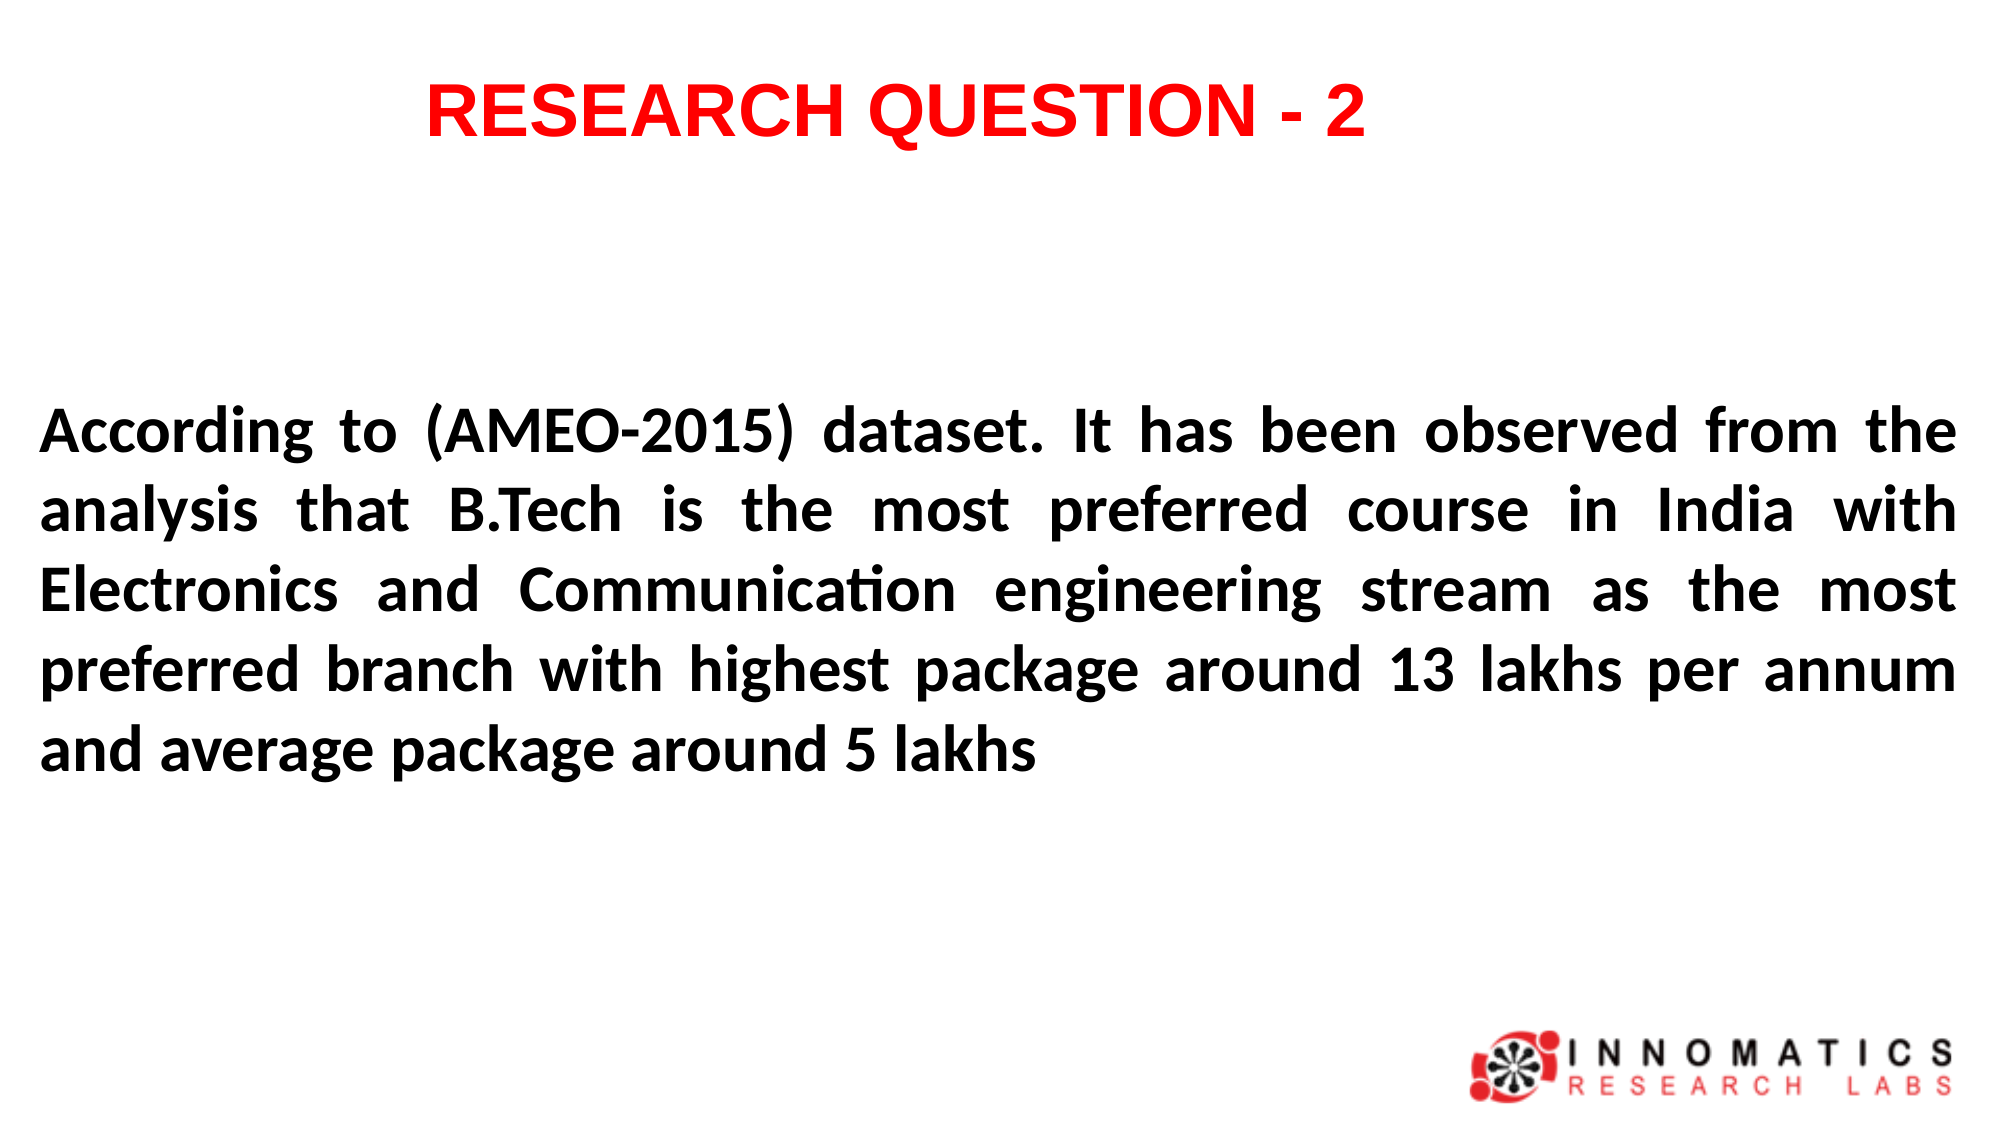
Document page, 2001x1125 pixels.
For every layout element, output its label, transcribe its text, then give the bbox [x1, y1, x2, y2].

picture [1445, 1014, 1975, 1125]
text_box RESEARCH QUESTION - 2 [34, 2, 1760, 221]
text_box According to (AMEO-2015) dataset. It has been observed from the analysis that B.Tech is the most preferred course in India with Electronics and Communication engineering stream as the most preferred branch with highest package around 13 lakhs per annum and average package around 5 lakhs [25, 377, 1975, 793]
